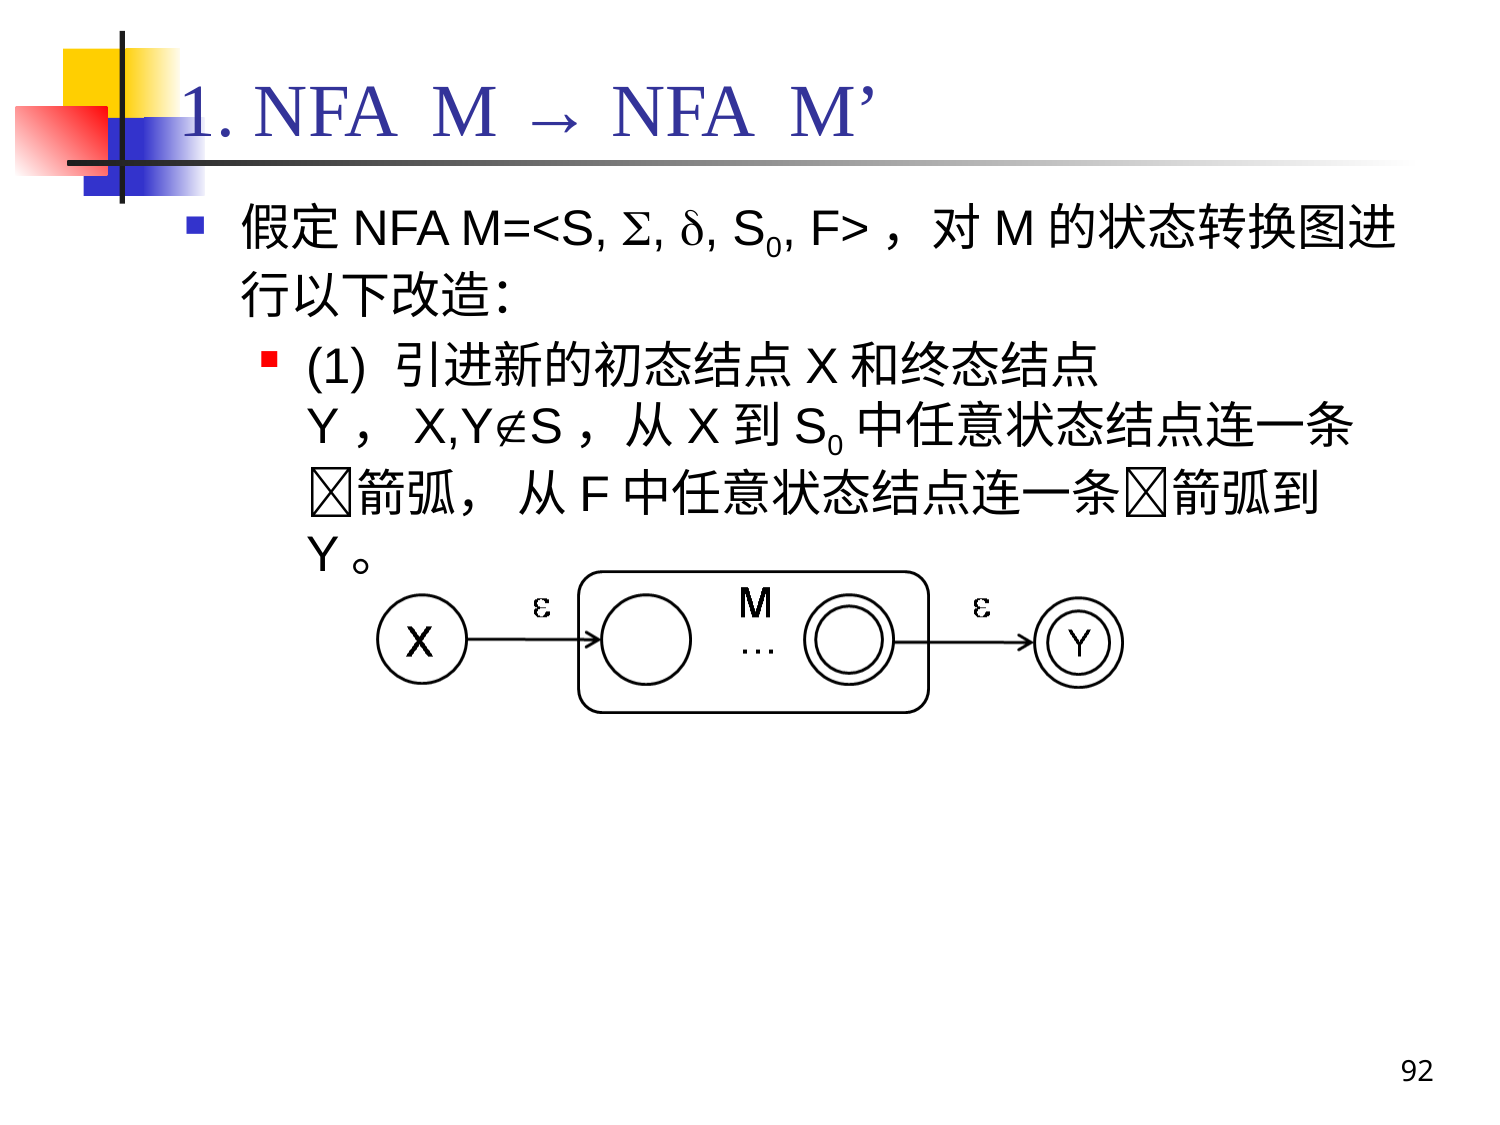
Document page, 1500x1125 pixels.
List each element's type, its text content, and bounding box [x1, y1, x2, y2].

picture [374, 562, 1126, 716]
list 假定NFA M=<S, , , S0, F>，对M的状态转换图进行以下改造： (1) 引进新的初态结点X和终态结点Y，X,YS，从X到S0中任意状态结点连一条箭弧， 从F中任意状态结点连一条箭弧到Y。 [168, 187, 1419, 1012]
slide_number 92 [1136, 1023, 1450, 1100]
title 1. NFA M → NFA M’ [163, 33, 1443, 160]
